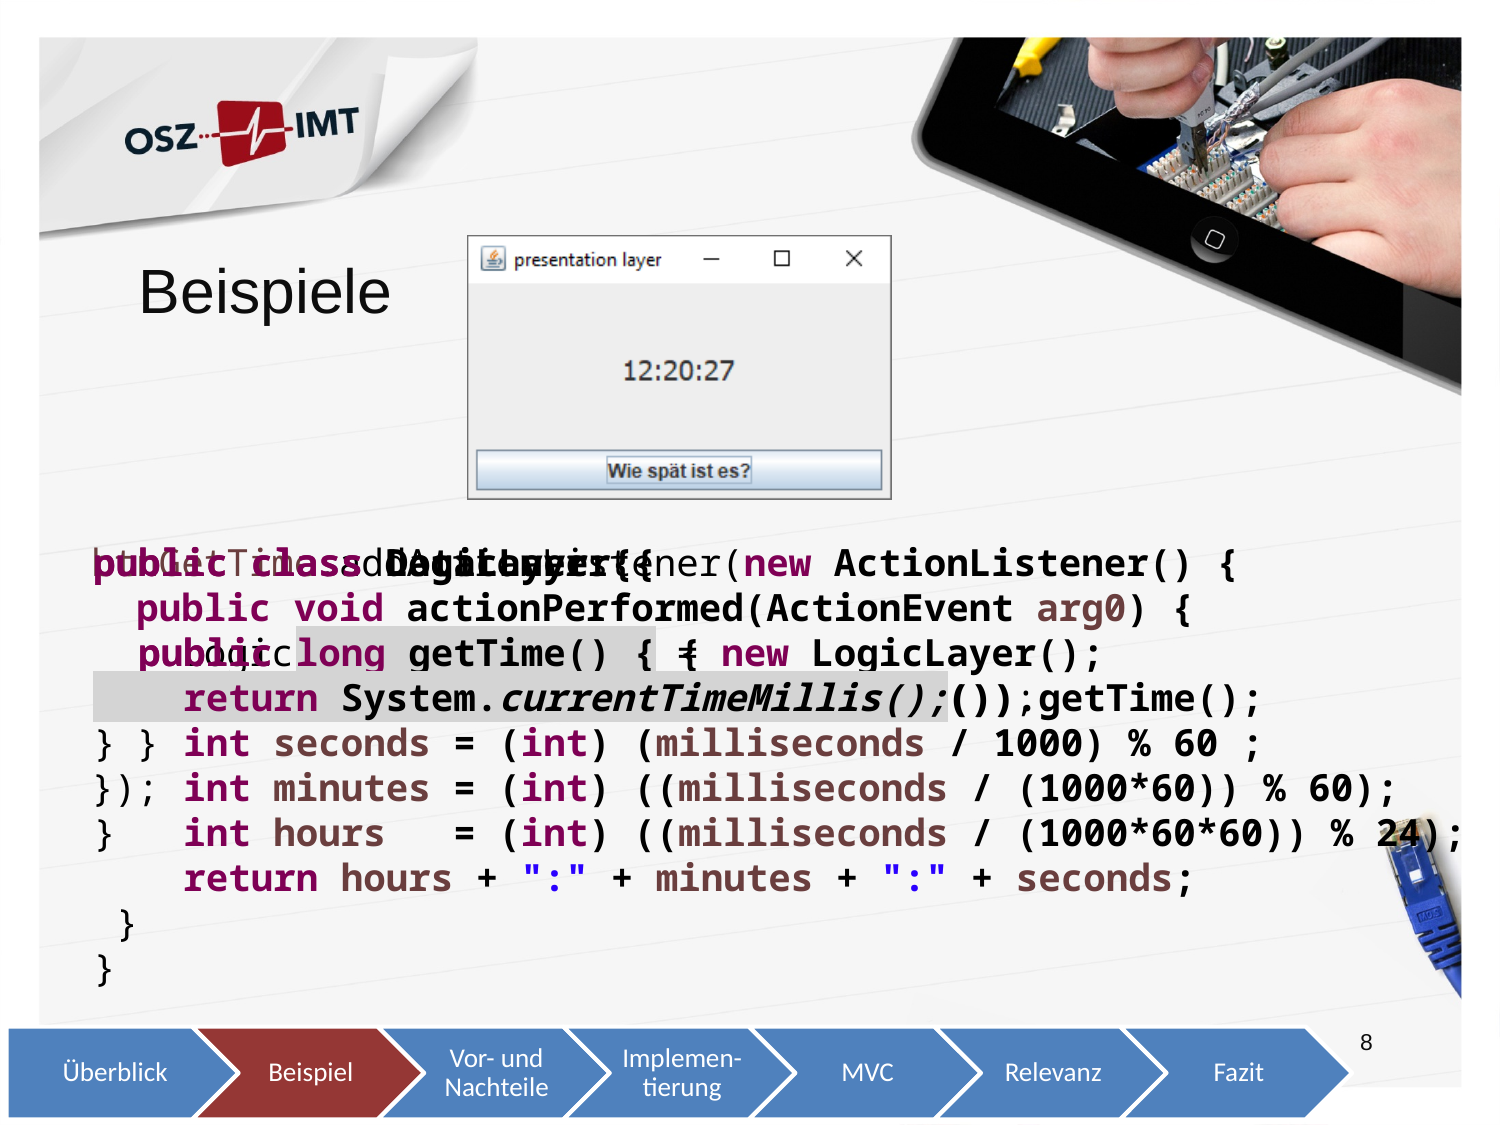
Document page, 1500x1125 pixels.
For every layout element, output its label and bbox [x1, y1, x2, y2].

text_box [6, 739, 1353, 1125]
picture [0, 0, 1500, 1125]
